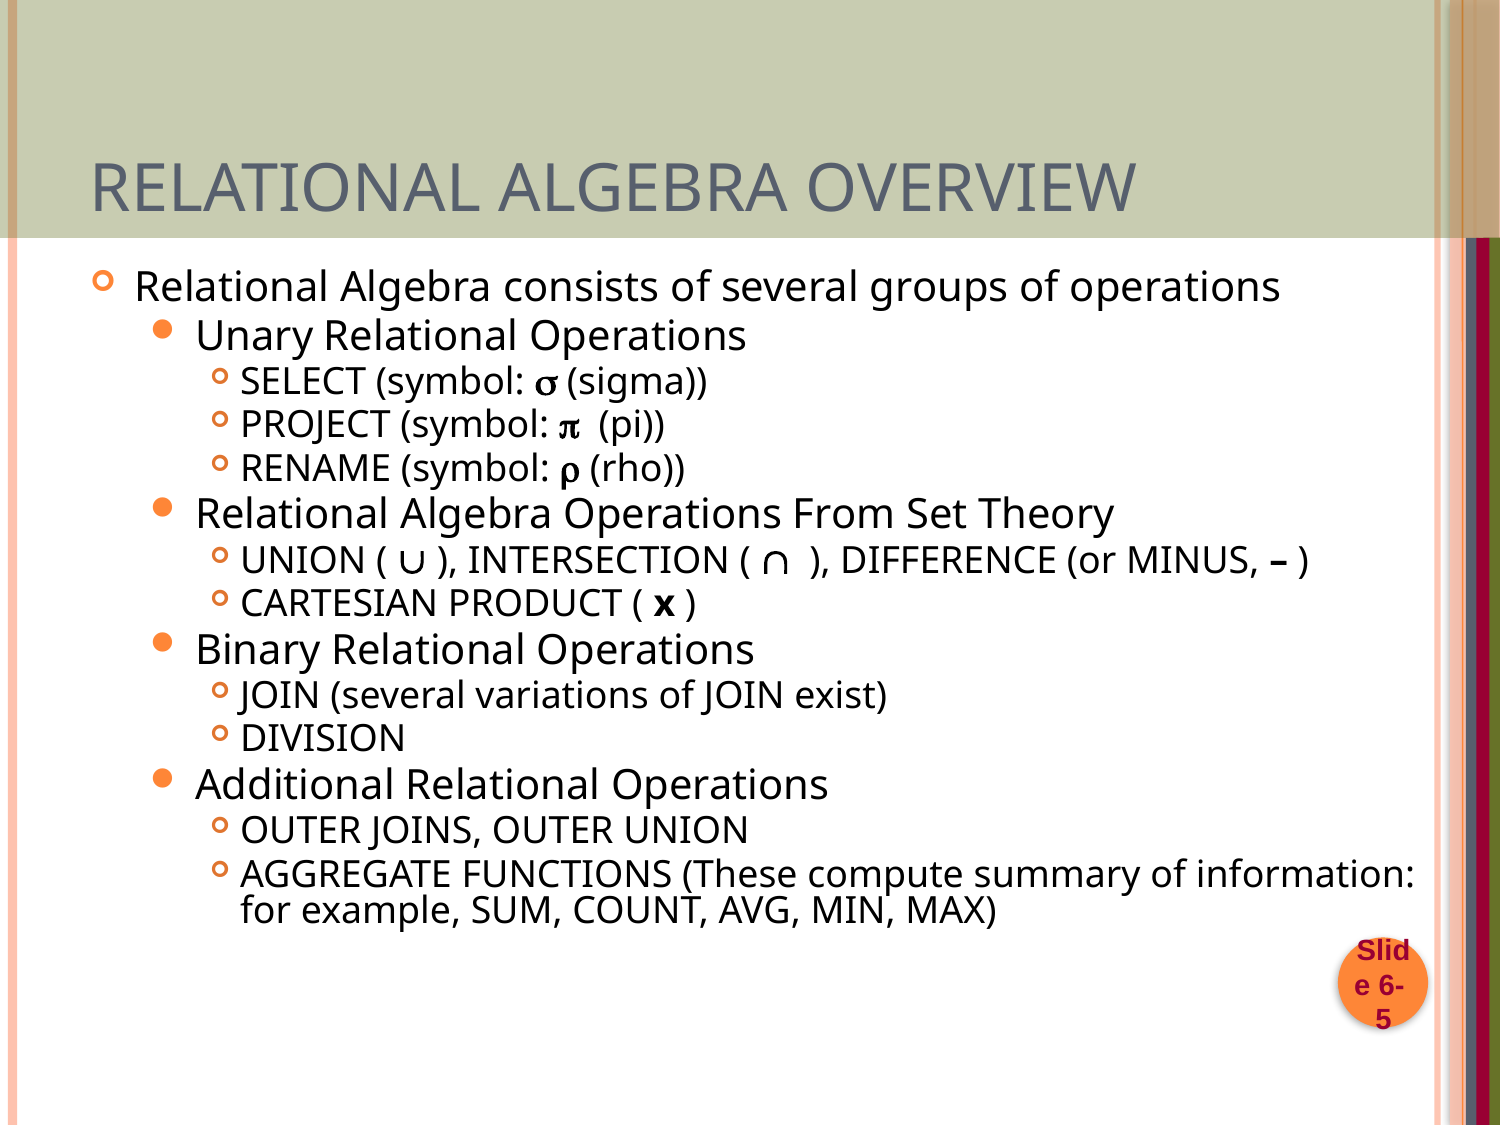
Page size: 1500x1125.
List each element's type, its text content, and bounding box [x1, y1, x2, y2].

list Relational Algebra consists of several groups of operations Unary Relational Operations SELECT (symbol:  (sigma)) PROJECT (symbol:  (pi)) RENAME (symbol:  (rho)) Relational Algebra Operations From Set Theory UNION (  ), INTERSECTION (  ), DIFFERENCE (or MINUS, – ) CARTESIAN PRODUCT ( x ) Binary Relational Operations JOIN (several variations of JOIN exist) DIVISION Additional Relational Operations OUTER JOINS, OUTER UNION AGGREGATE FUNCTIONS (These compute summary of information: for example, SUM, COUNT, AVG, MIN, MAX) [75, 262, 1434, 1062]
slide_number Slide 6- 5 [1333, 940, 1434, 1026]
title Relational Algebra Overview [75, 45, 1300, 233]
